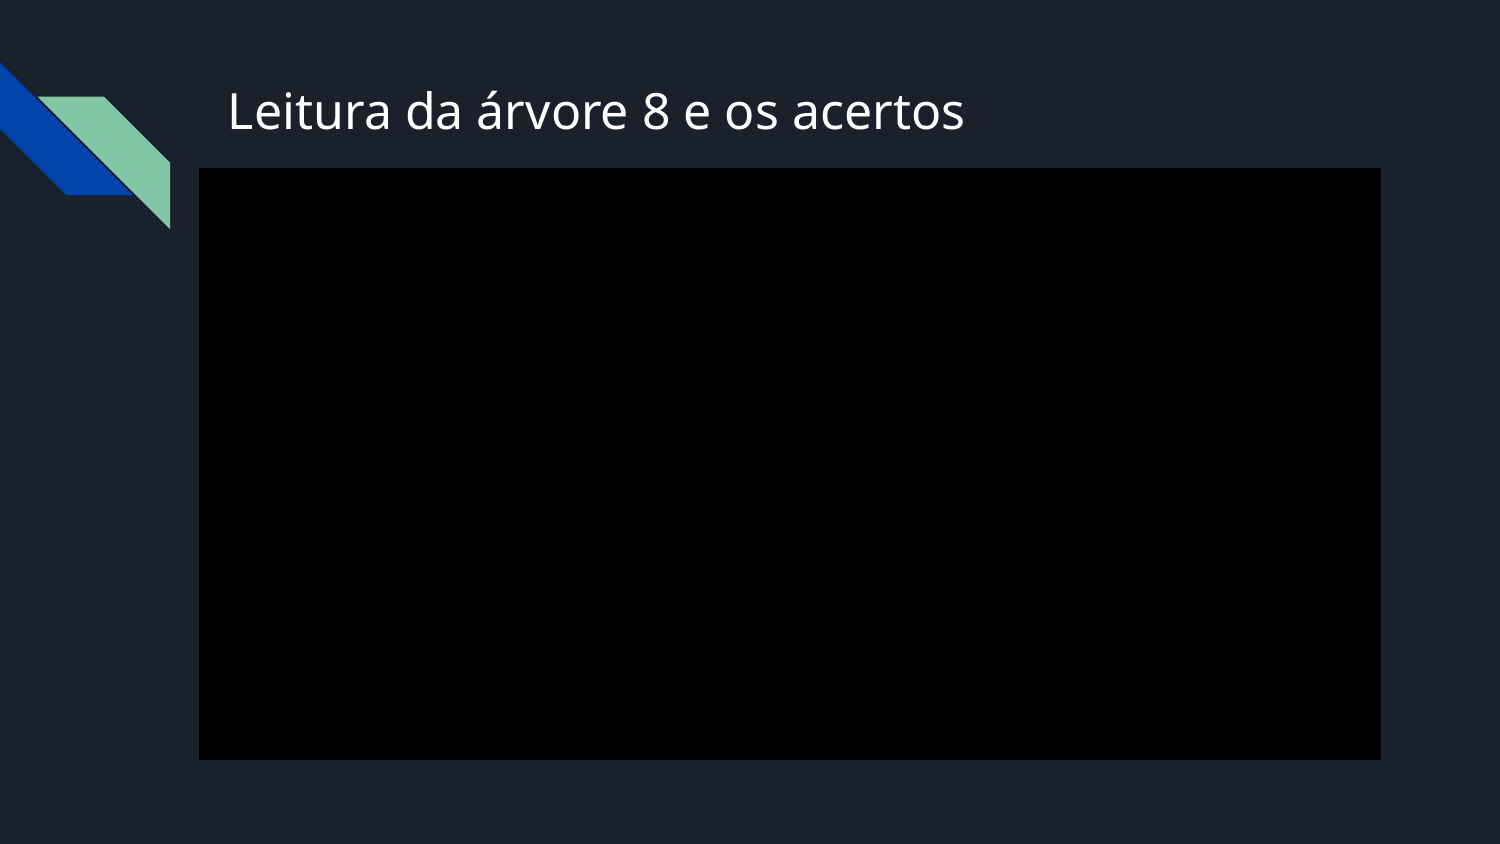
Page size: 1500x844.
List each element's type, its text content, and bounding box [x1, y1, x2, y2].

picture [199, 168, 1381, 760]
title Leitura da árvore 8 e os acertos [212, 64, 1368, 167]
